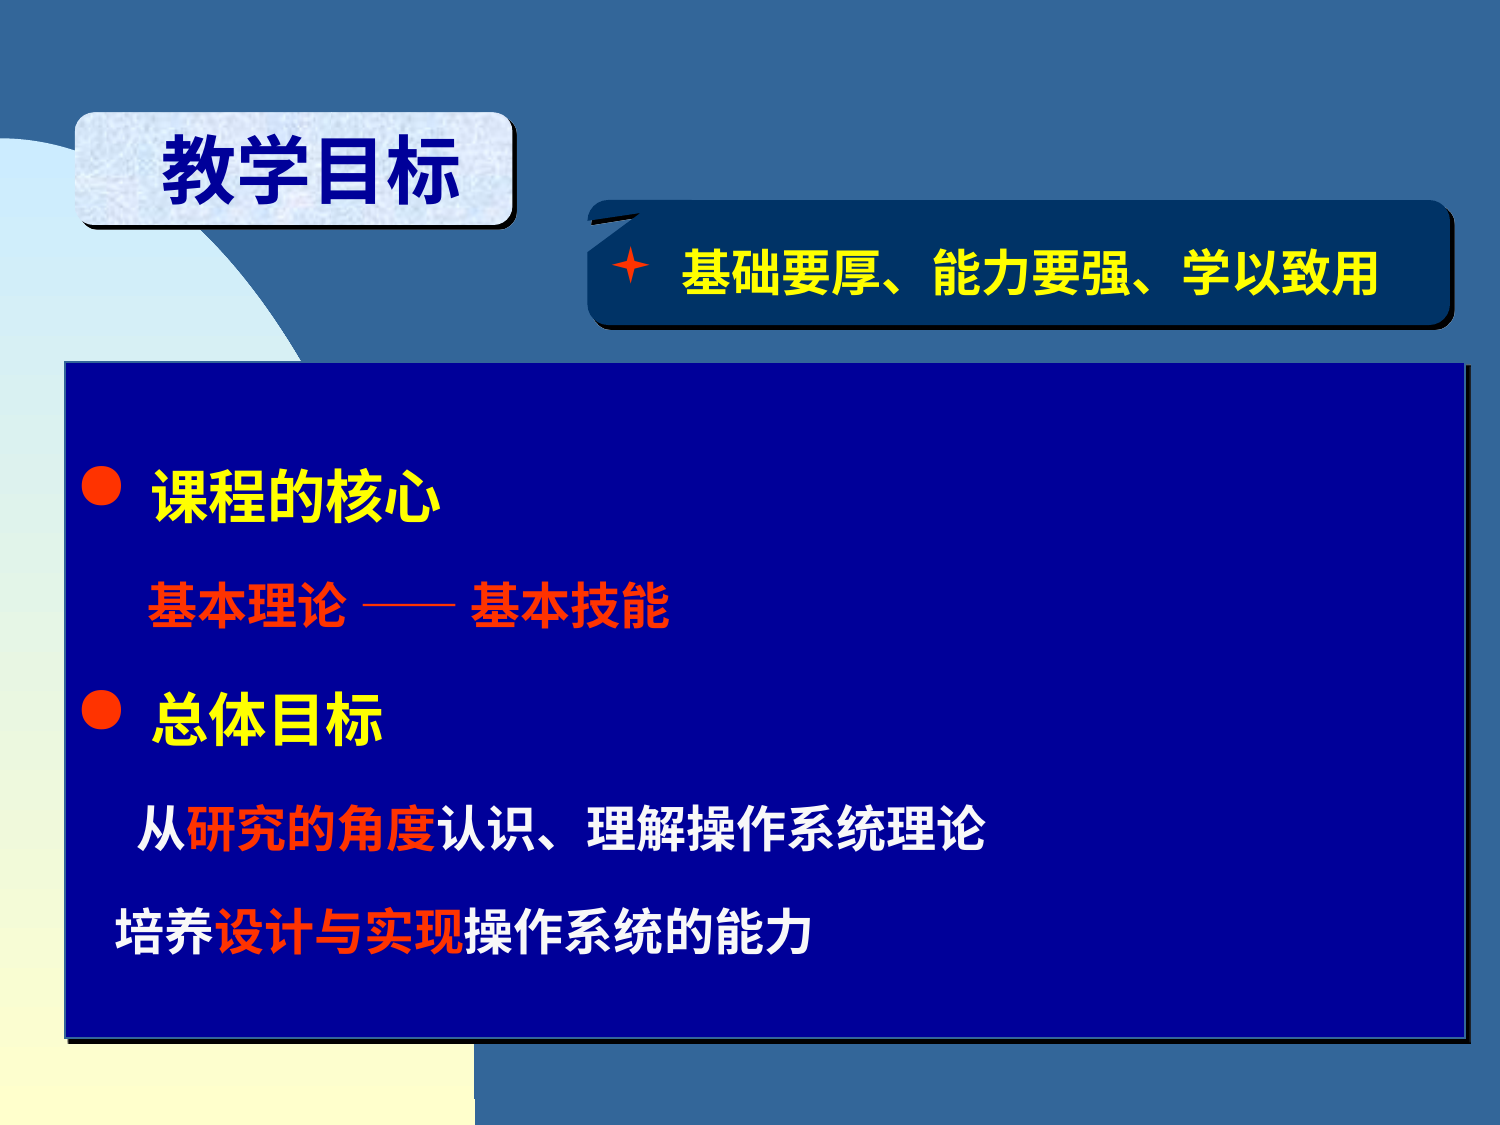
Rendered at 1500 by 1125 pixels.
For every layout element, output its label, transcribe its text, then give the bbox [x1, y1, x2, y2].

text_box 课程的核心 基本理论 —— 基本技能 总体目标 从研究的角度认识、理解操作系统理论 培养设计与实现操作系统的能力 [64, 361, 1465, 1039]
text_box 基础要厚、能力要强、学以致用 [587, 199, 1450, 326]
text_box 教学目标 [74, 112, 513, 225]
